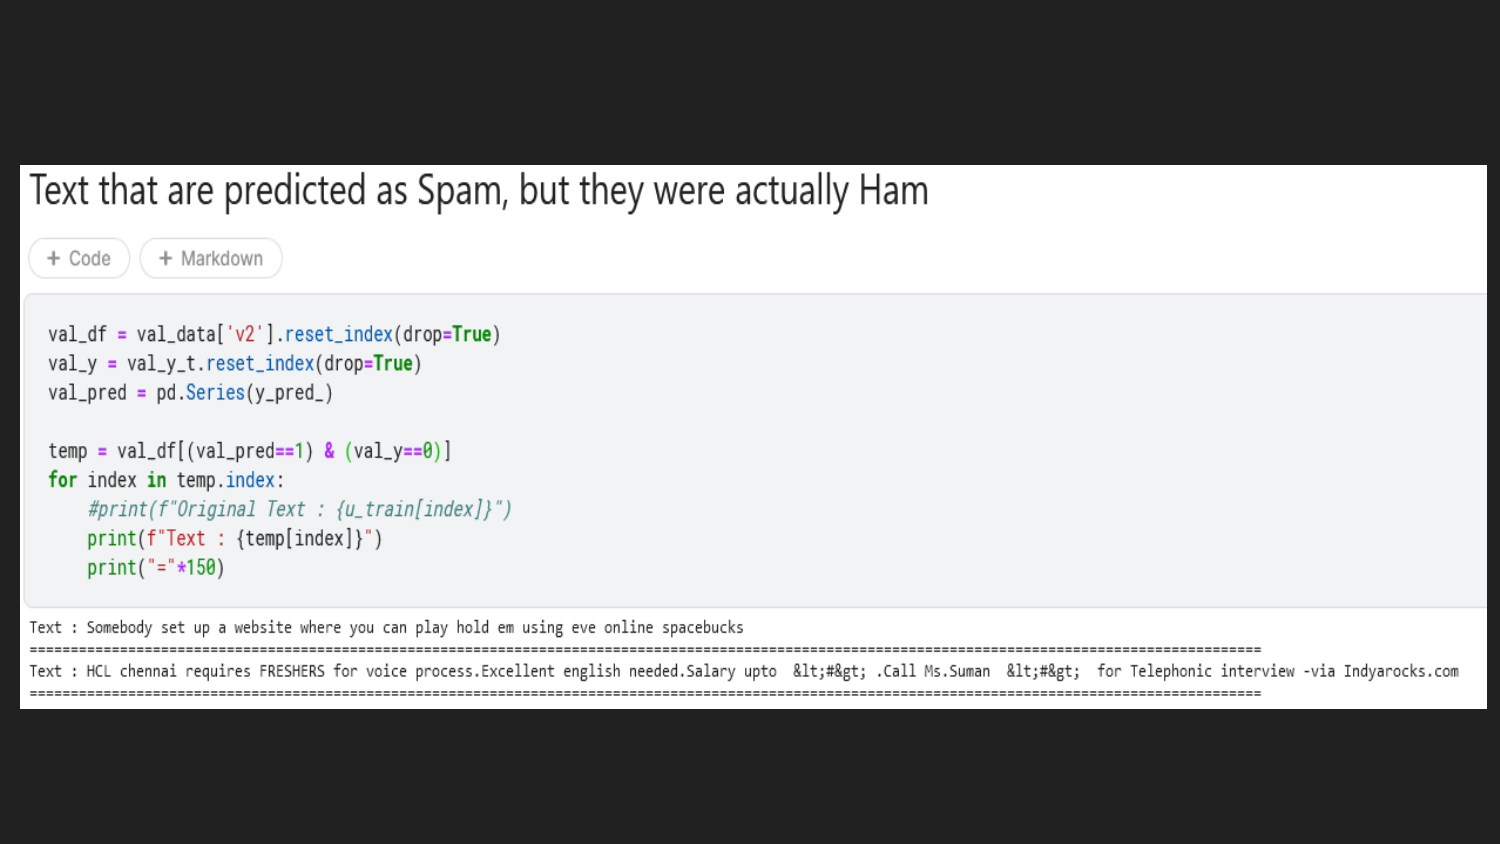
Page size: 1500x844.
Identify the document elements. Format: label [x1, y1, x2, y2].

picture [20, 165, 1488, 709]
